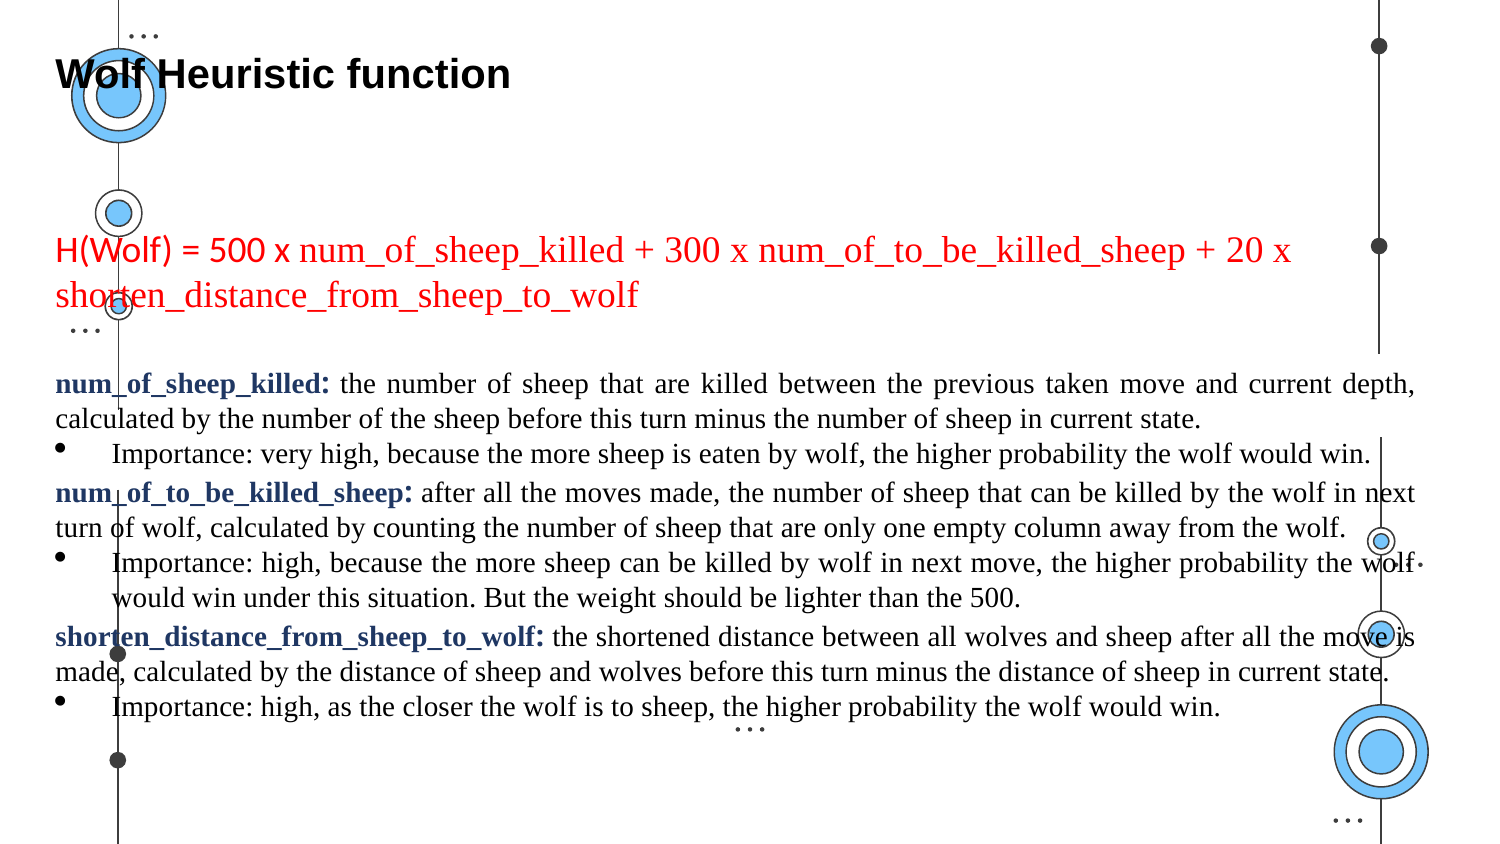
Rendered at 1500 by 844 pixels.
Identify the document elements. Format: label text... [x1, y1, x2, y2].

text_box H(Wolf) = 500 x num_of_sheep_killed + 300 x num_of_to_be_killed_sheep + 20 x shorten_distance_from_sheep_to_wolf num_of_sheep_killed: the number of sheep that are killed between the previous taken move and current depth, calculated by the number of the sheep before this turn minus the number of sheep in current state. Importance: very high, because the more sheep is eaten by wolf, the higher probability the wolf would win. num_of_to_be_killed_sheep: after all the moves made, the number of sheep that can be killed by the wolf in next turn of wolf, calculated by counting the number of sheep that are only one empty column away from the wolf. Importance: high, because the more sheep can be killed by wolf in next move, the higher probability the wolf would win under this situation. But the weight should be lighter than the 500. shorten_distance_from_sheep_to_wolf: the shortened distance between all wolves and sheep after all the move is made, calculated by the distance of sheep and wolves before this turn minus the distance of sheep in current state. Importance: high, as the closer the wolf is to sheep, the higher probability the wolf would win. [40, 172, 1432, 844]
text_box Wolf Heuristic function [40, 39, 636, 104]
